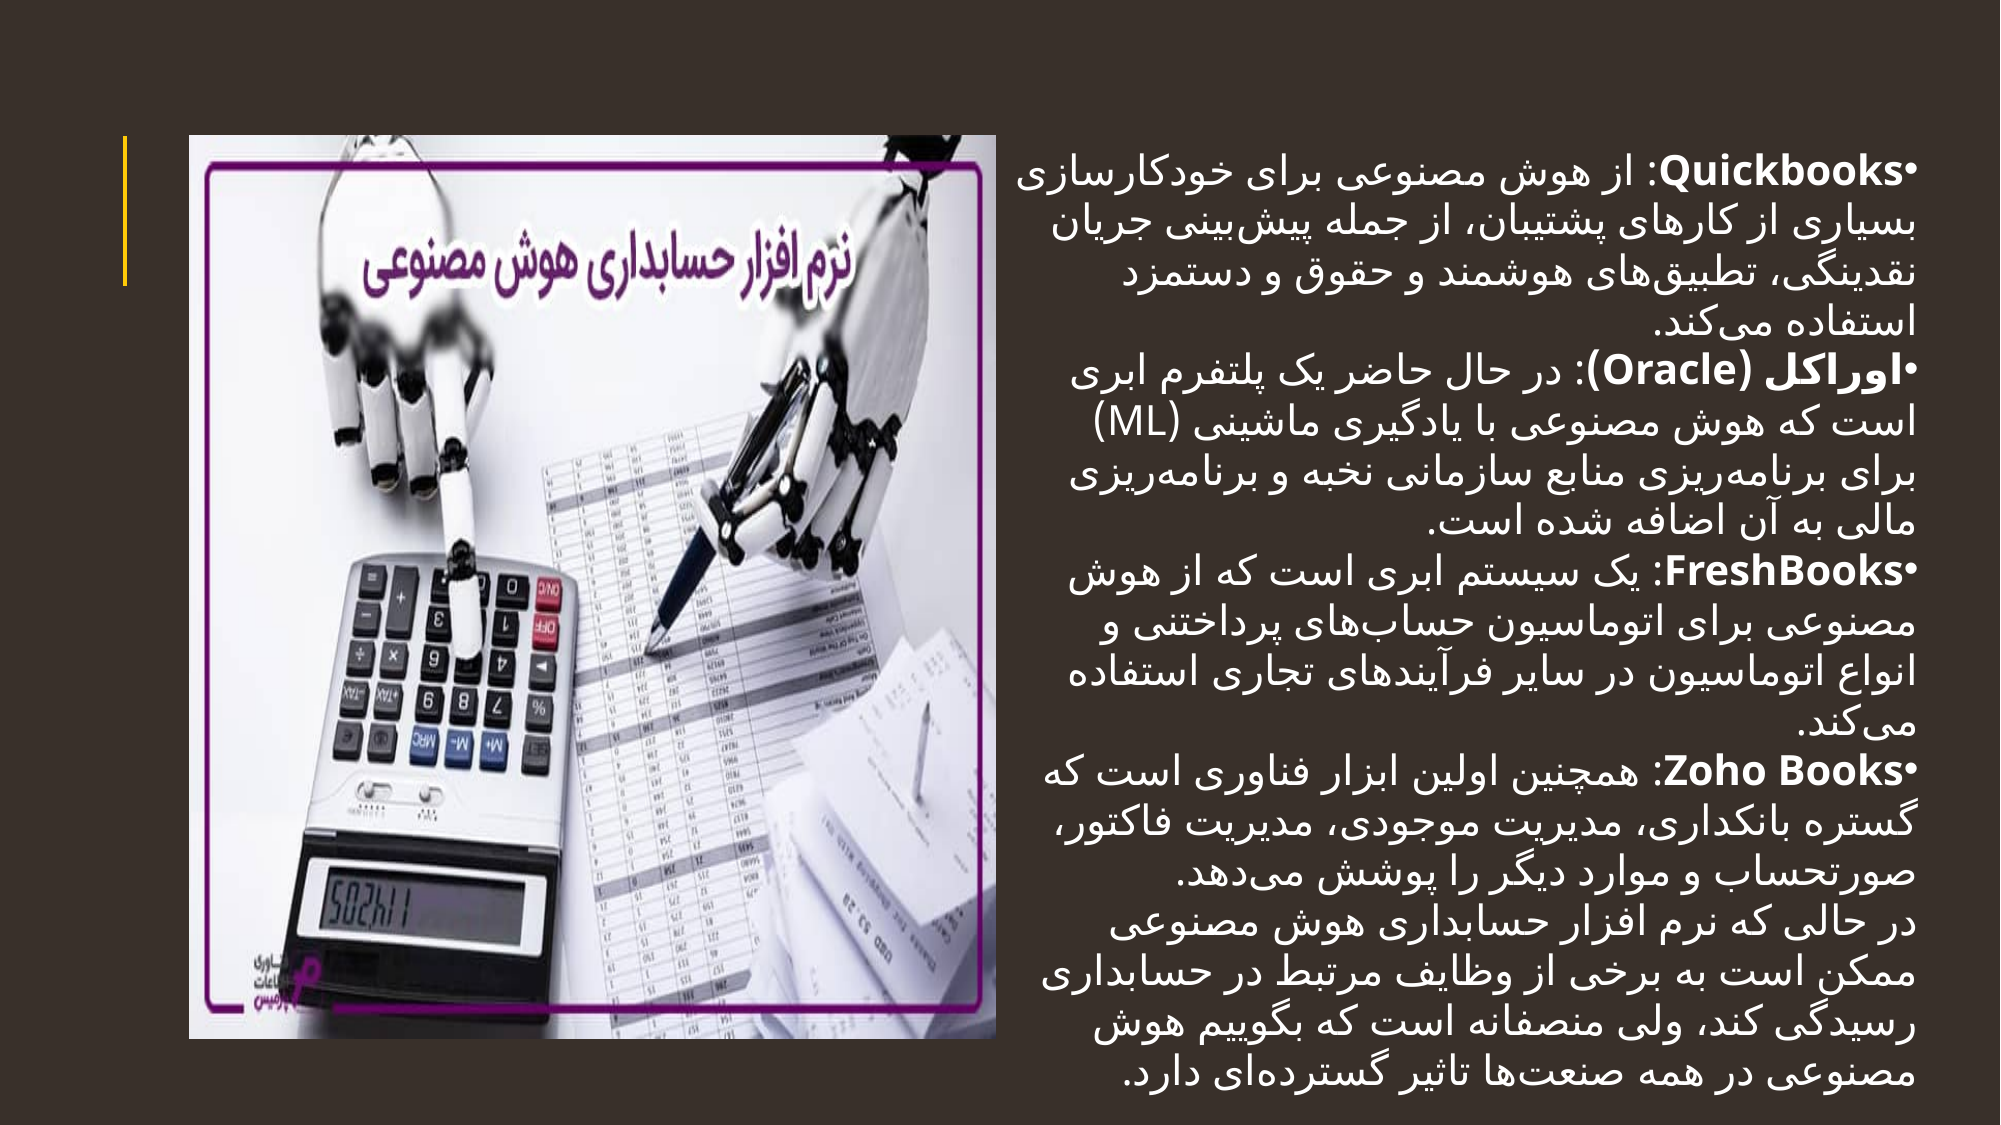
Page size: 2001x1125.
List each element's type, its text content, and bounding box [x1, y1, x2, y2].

text_box Quickbooks: از هوش مصنوعی برای خودکارسازی بسیاری از کارهای پشتیبان، از جمله پیش‌بینی جریان نقدینگی، تطبیق‌های هوشمند و حقوق و دستمزد استفاده می‌کند. اوراکل (Oracle): در حال حاضر یک پلتفرم ابری است که هوش مصنوعی با یادگیری ماشینی (ML) برای برنامه‌ریزی منابع سازمانی نخبه و برنامه‌ریزی مالی به آن اضافه شده است. FreshBooks: یک سیستم ابری است که از هوش مصنوعی برای اتوماسیون حساب‌های پرداختنی و انواع اتوماسیون در سایر فرآیندهای تجاری استفاده می‌کند. Zoho Books: همچنین اولین ابزار فناوری است که گستره بانکداری، مدیریت موجودی، مدیریت فاکتور، صورتحساب و موارد دیگر را پوشش می‌دهد. در حالی که نرم افزار حسابداری هوش مصنوعی ممکن است به برخی از وظایف مرتبط در حسابداری رسیدگی کند، ولی منصفانه است که بگوییم هوش مصنوعی در همه‌ صنعت‌ها تاثیر گسترده‌ای دارد. [999, 135, 1934, 1101]
picture [189, 135, 996, 1039]
